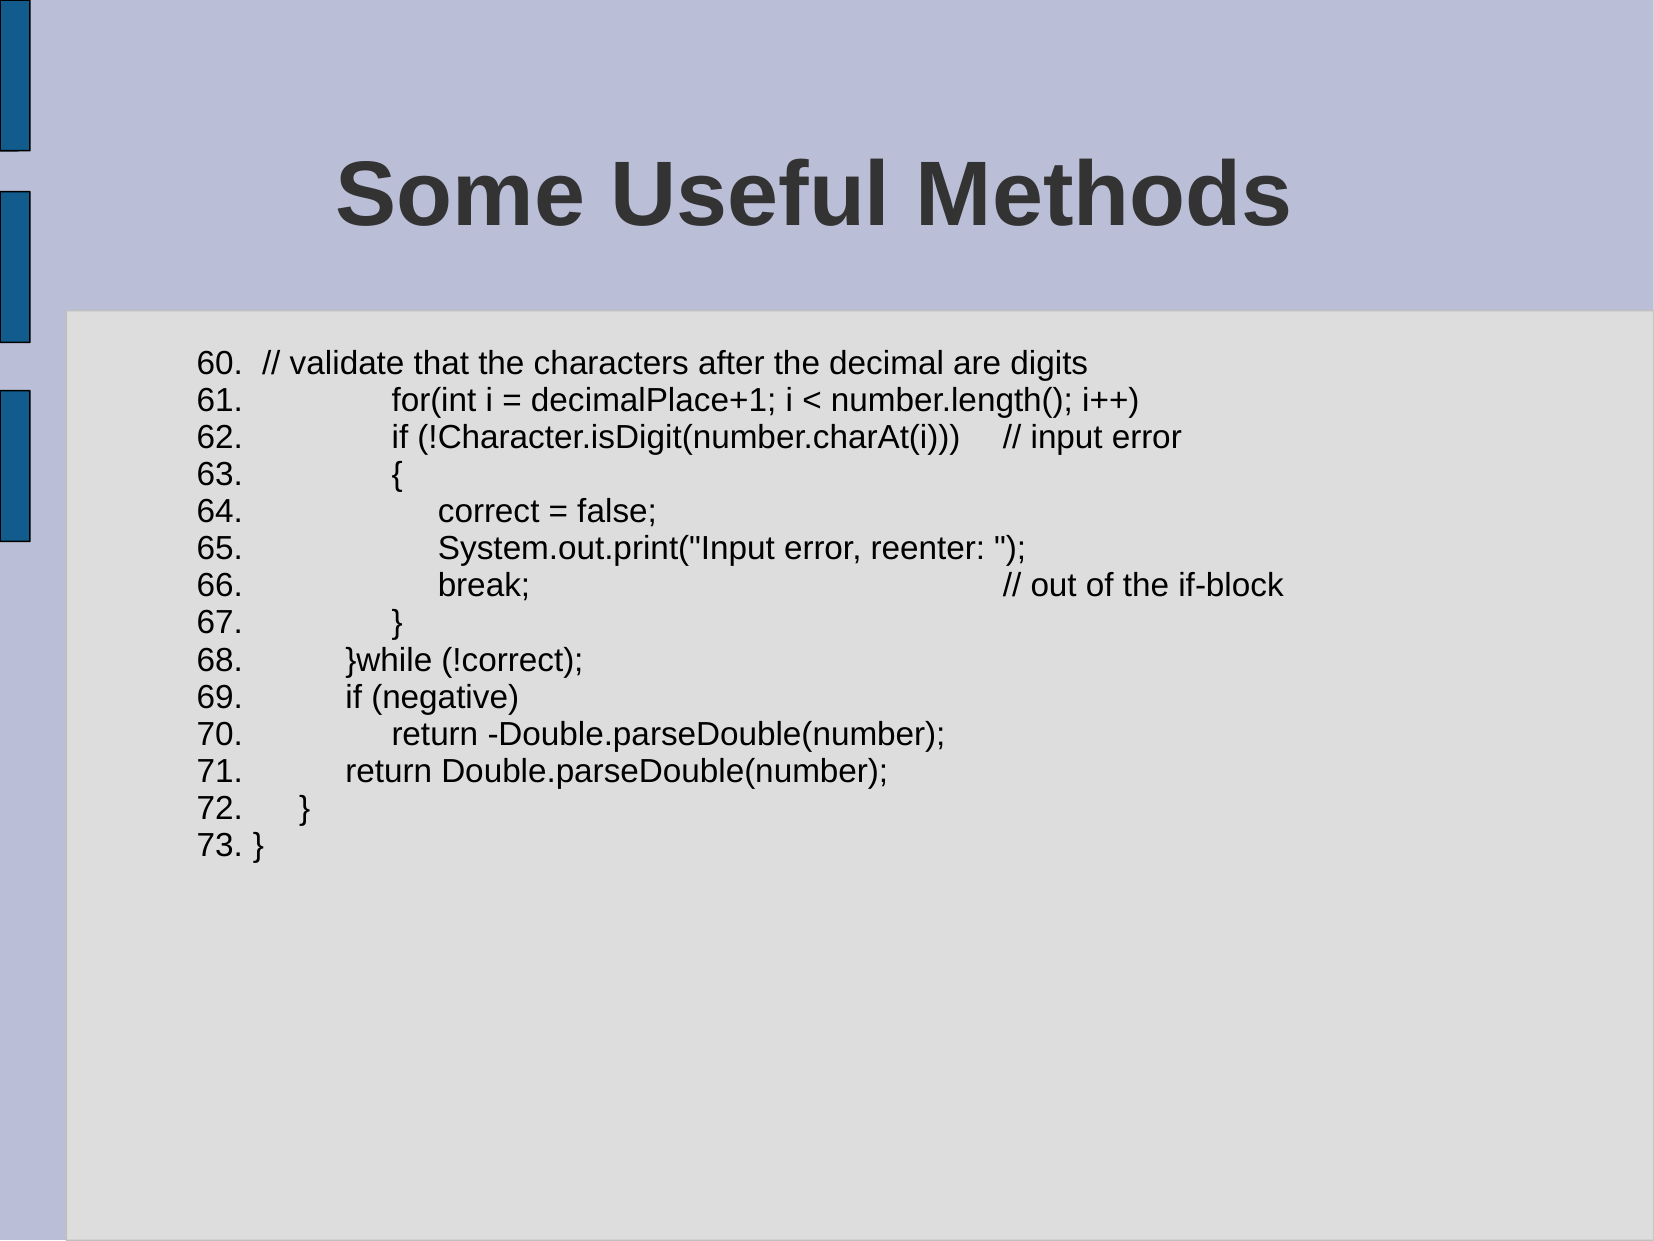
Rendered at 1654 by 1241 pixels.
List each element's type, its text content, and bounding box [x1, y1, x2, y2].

title Some Useful Methods [121, 90, 1534, 298]
list // validate that the characters after the decimal are digits for(int i = decimalPlace+1; i < number.length(); i++) if (!Character.isDigit(number.charAt(i))) // input error { correct = false; System.out.print("Input error, reenter: "); break; // out of the if-block } }while (!correct); if (negative) return -Double.parseDouble(number); return Double.parseDouble(number); } } [121, 344, 1534, 1126]
